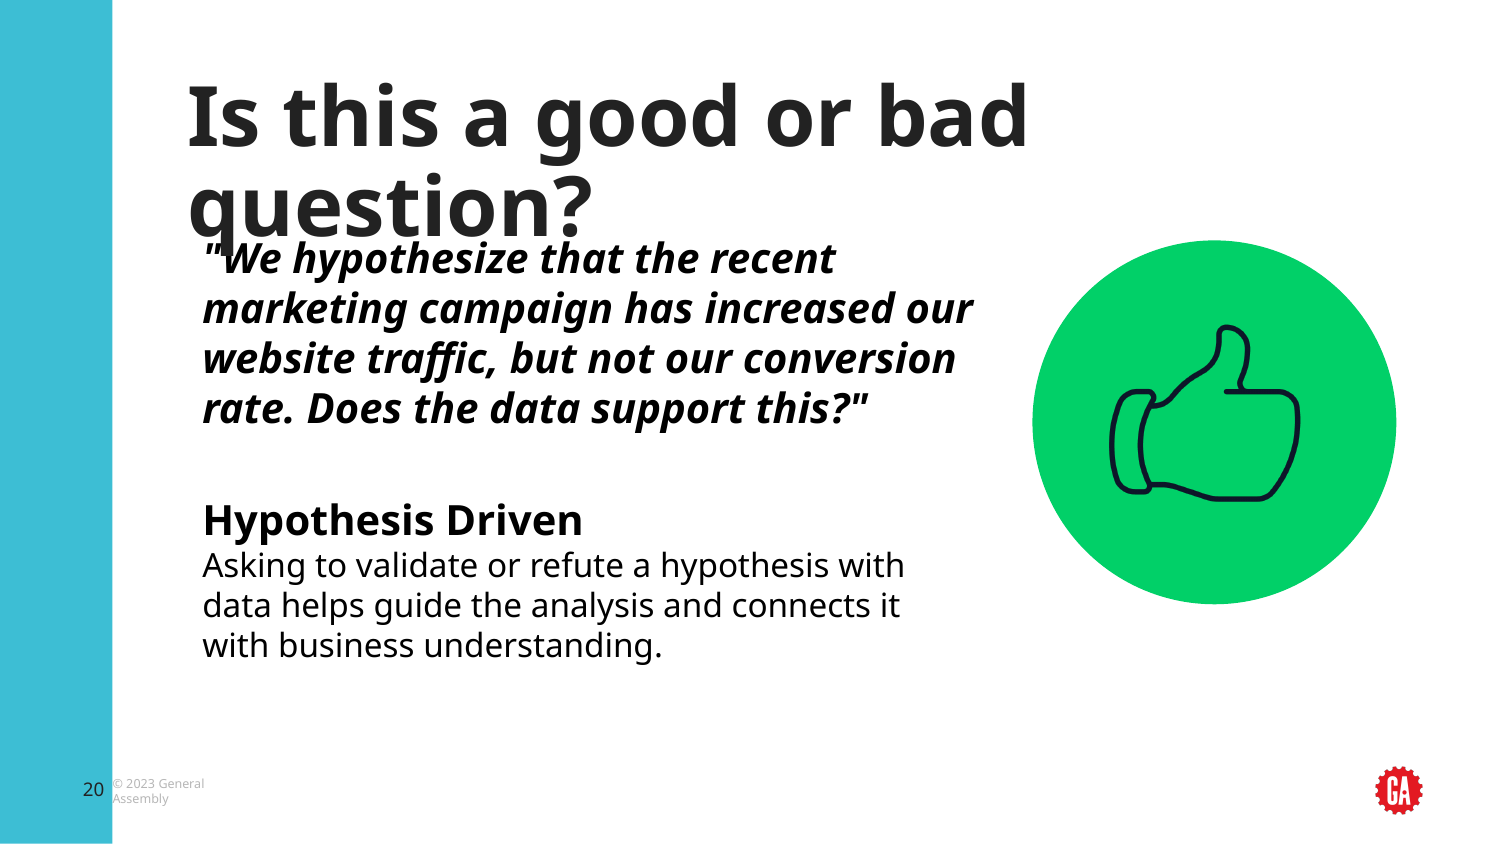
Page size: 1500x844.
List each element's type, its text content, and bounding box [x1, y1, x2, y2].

picture [1373, 764, 1425, 817]
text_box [1034, 242, 1395, 603]
title Is this a good or bad question? [187, 75, 1116, 143]
slide_number ‹#› [52, 764, 105, 817]
text_box Hypothesis Driven Asking to validate or refute a hypothesis with data helps guide the analysis and connects it with business understanding. [187, 478, 992, 679]
text_box "We hypothesize that the recent marketing campaign has increased our website traffic, but not our conversion rate. Does the data support this?" [187, 216, 992, 478]
